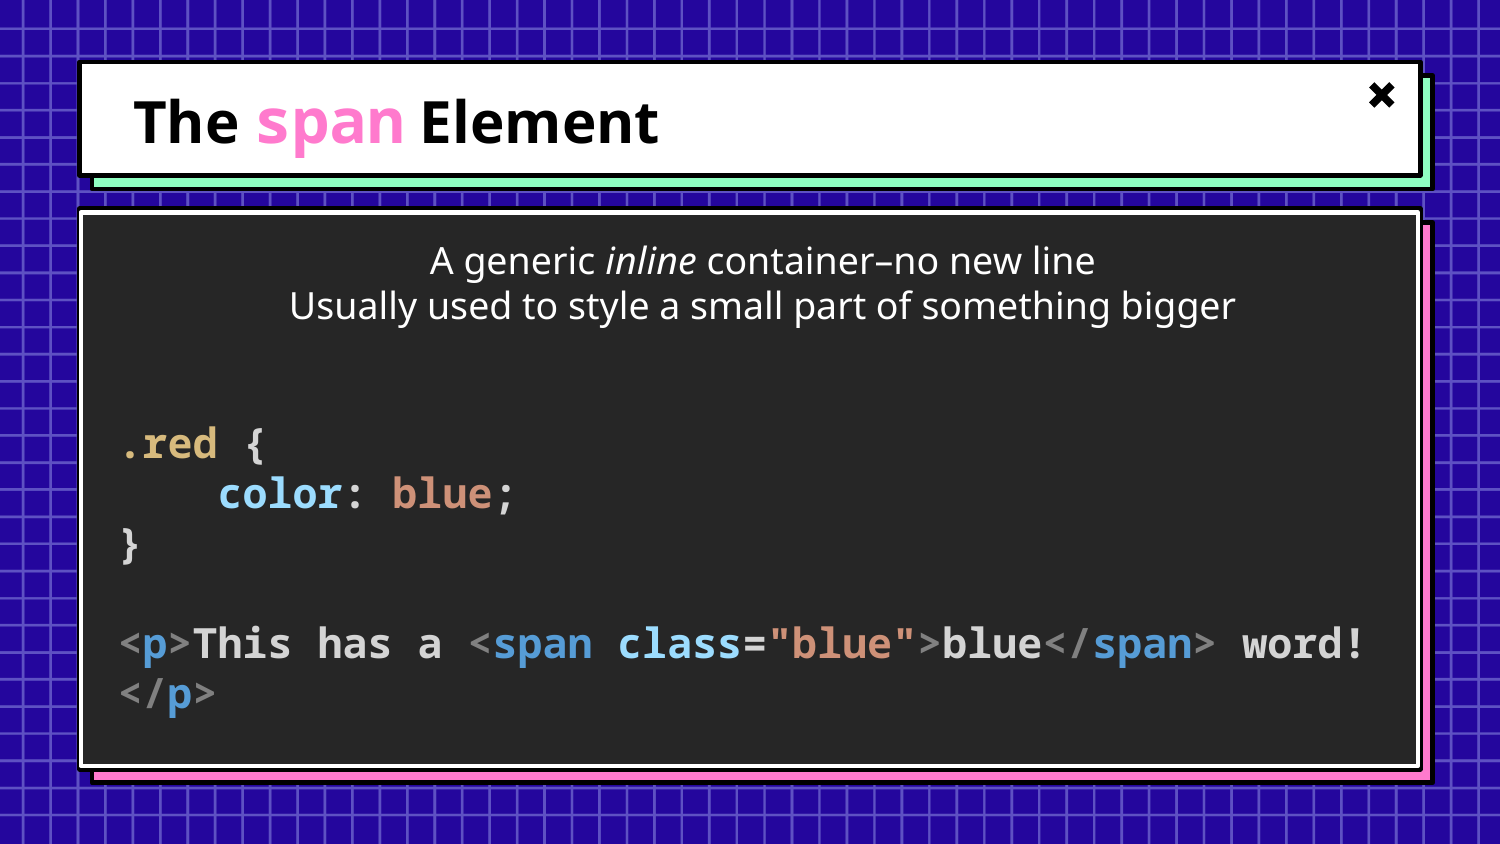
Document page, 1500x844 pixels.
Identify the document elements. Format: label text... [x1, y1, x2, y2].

text_box [79, 210, 1420, 768]
title The span Element [118, 69, 1382, 167]
picture [0, 0, 1500, 844]
list A generic inline container–no new line Usually used to style a small part of something bigger .red { color: blue; } <p>This has a <span class="blue">blue</span> word!</p> [95, 221, 1406, 756]
